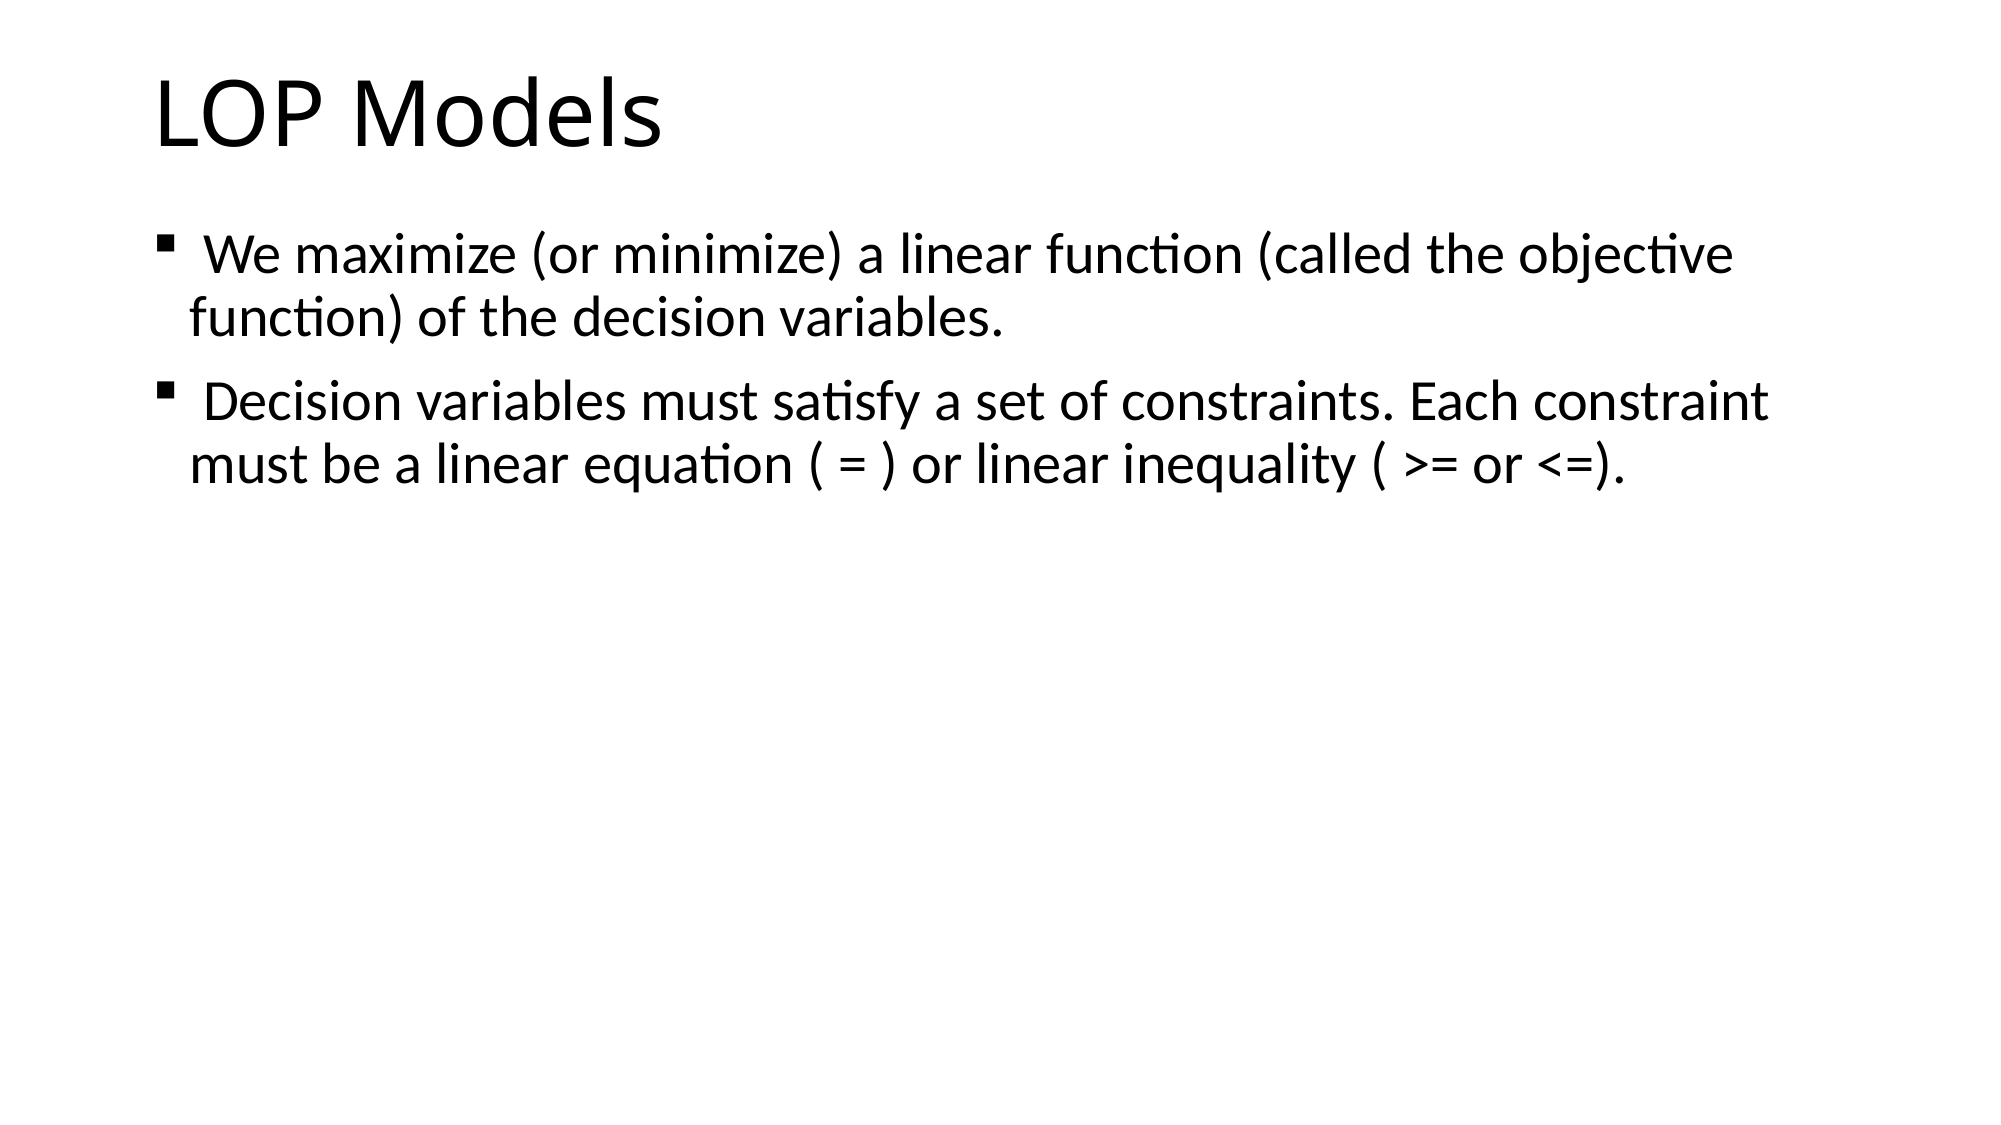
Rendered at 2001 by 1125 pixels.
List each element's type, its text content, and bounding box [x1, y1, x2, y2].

title LOP Models [137, 59, 1863, 196]
list We maximize (or minimize) a linear function (called the objective function) of the decision variables. Decision variables must satisfy a set of constraints. Each constraint must be a linear equation ( = ) or linear inequality ( >= or <=). [137, 215, 1863, 1050]
